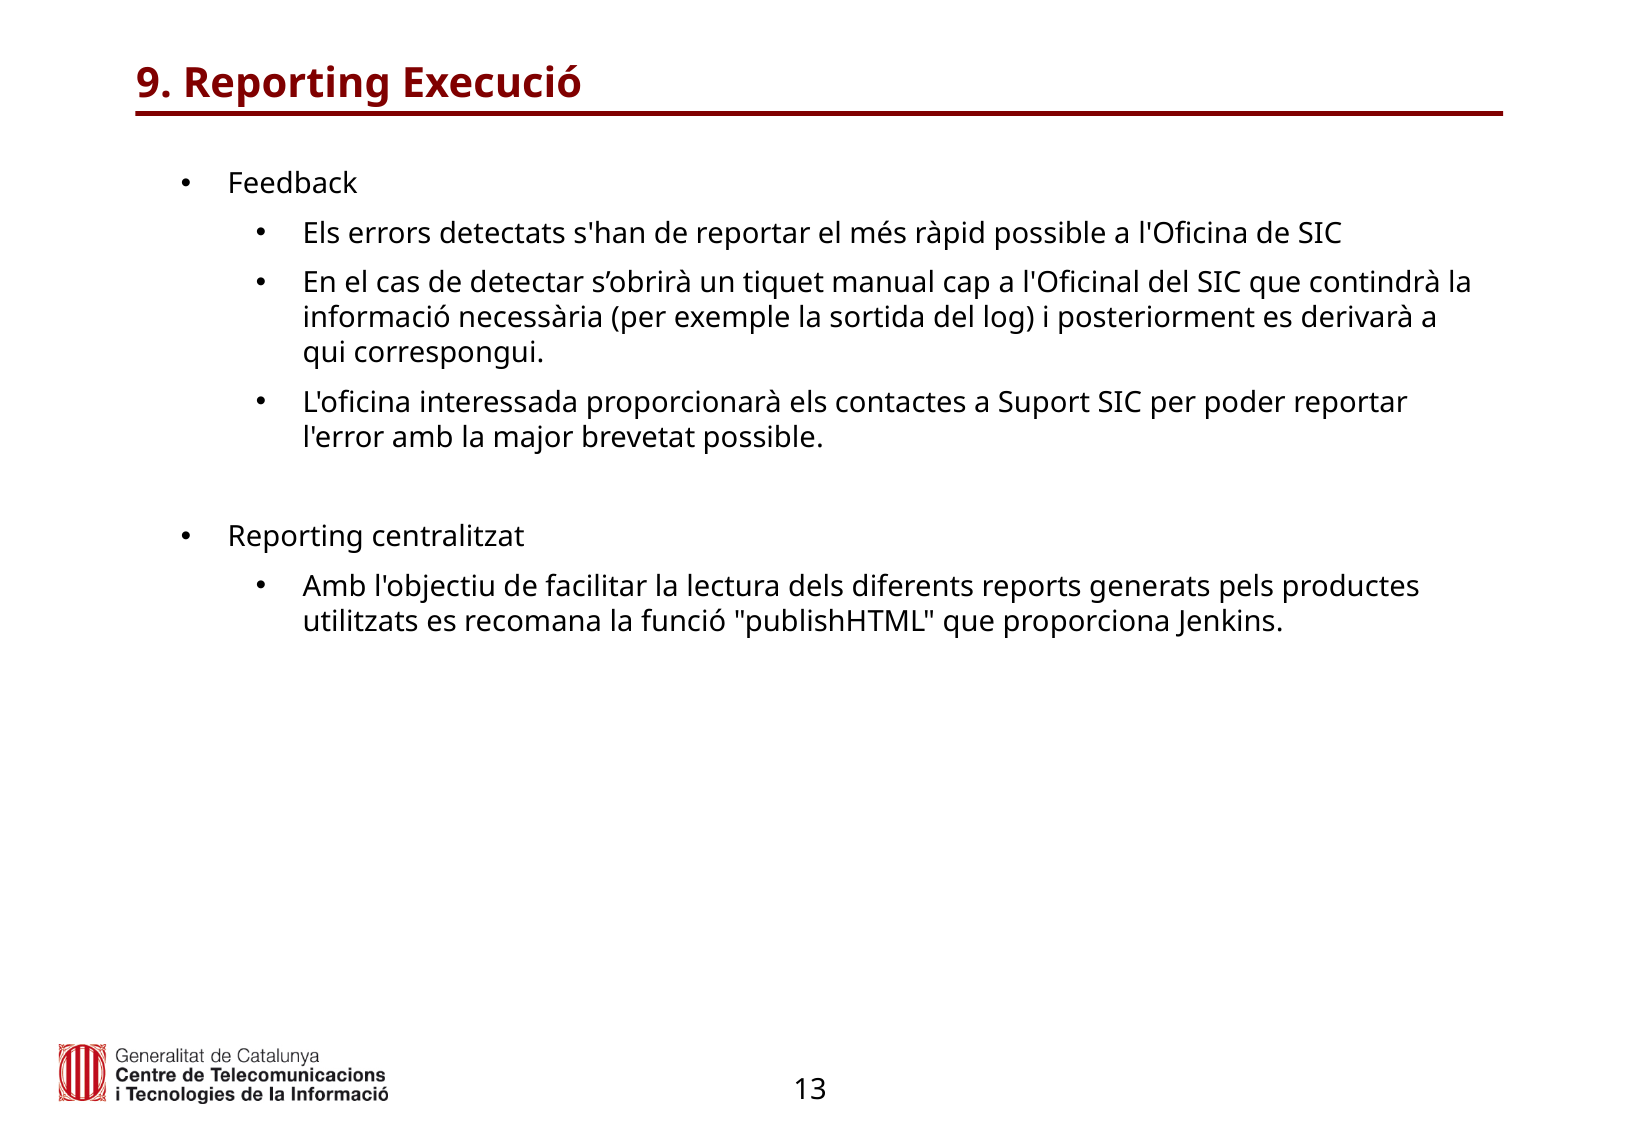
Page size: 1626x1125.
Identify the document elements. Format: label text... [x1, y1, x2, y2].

title 9. Reporting Execució [121, 30, 1504, 114]
text_box Feedback Els errors detectats s'han de reportar el més ràpid possible a l'Oficina de SIC En el cas de detectar s’obrirà un tiquet manual cap a l'Oficinal del SIC que contindrà la informació necessària (per exemple la sortida del log) i posteriorment es derivarà a qui correspongui. L'oficina interessada proporcionarà els contactes a Suport SIC per poder reportar l'error amb la major brevetat possible. Reporting centralitzat Amb l'objectiu de facilitar la lectura dels diferents reports generats pels productes utilitzats es recomana la funció "publishHTML" que proporciona Jenkins. [166, 157, 1503, 645]
slide_number 13 [620, 1062, 1000, 1118]
picture [58, 1044, 388, 1104]
